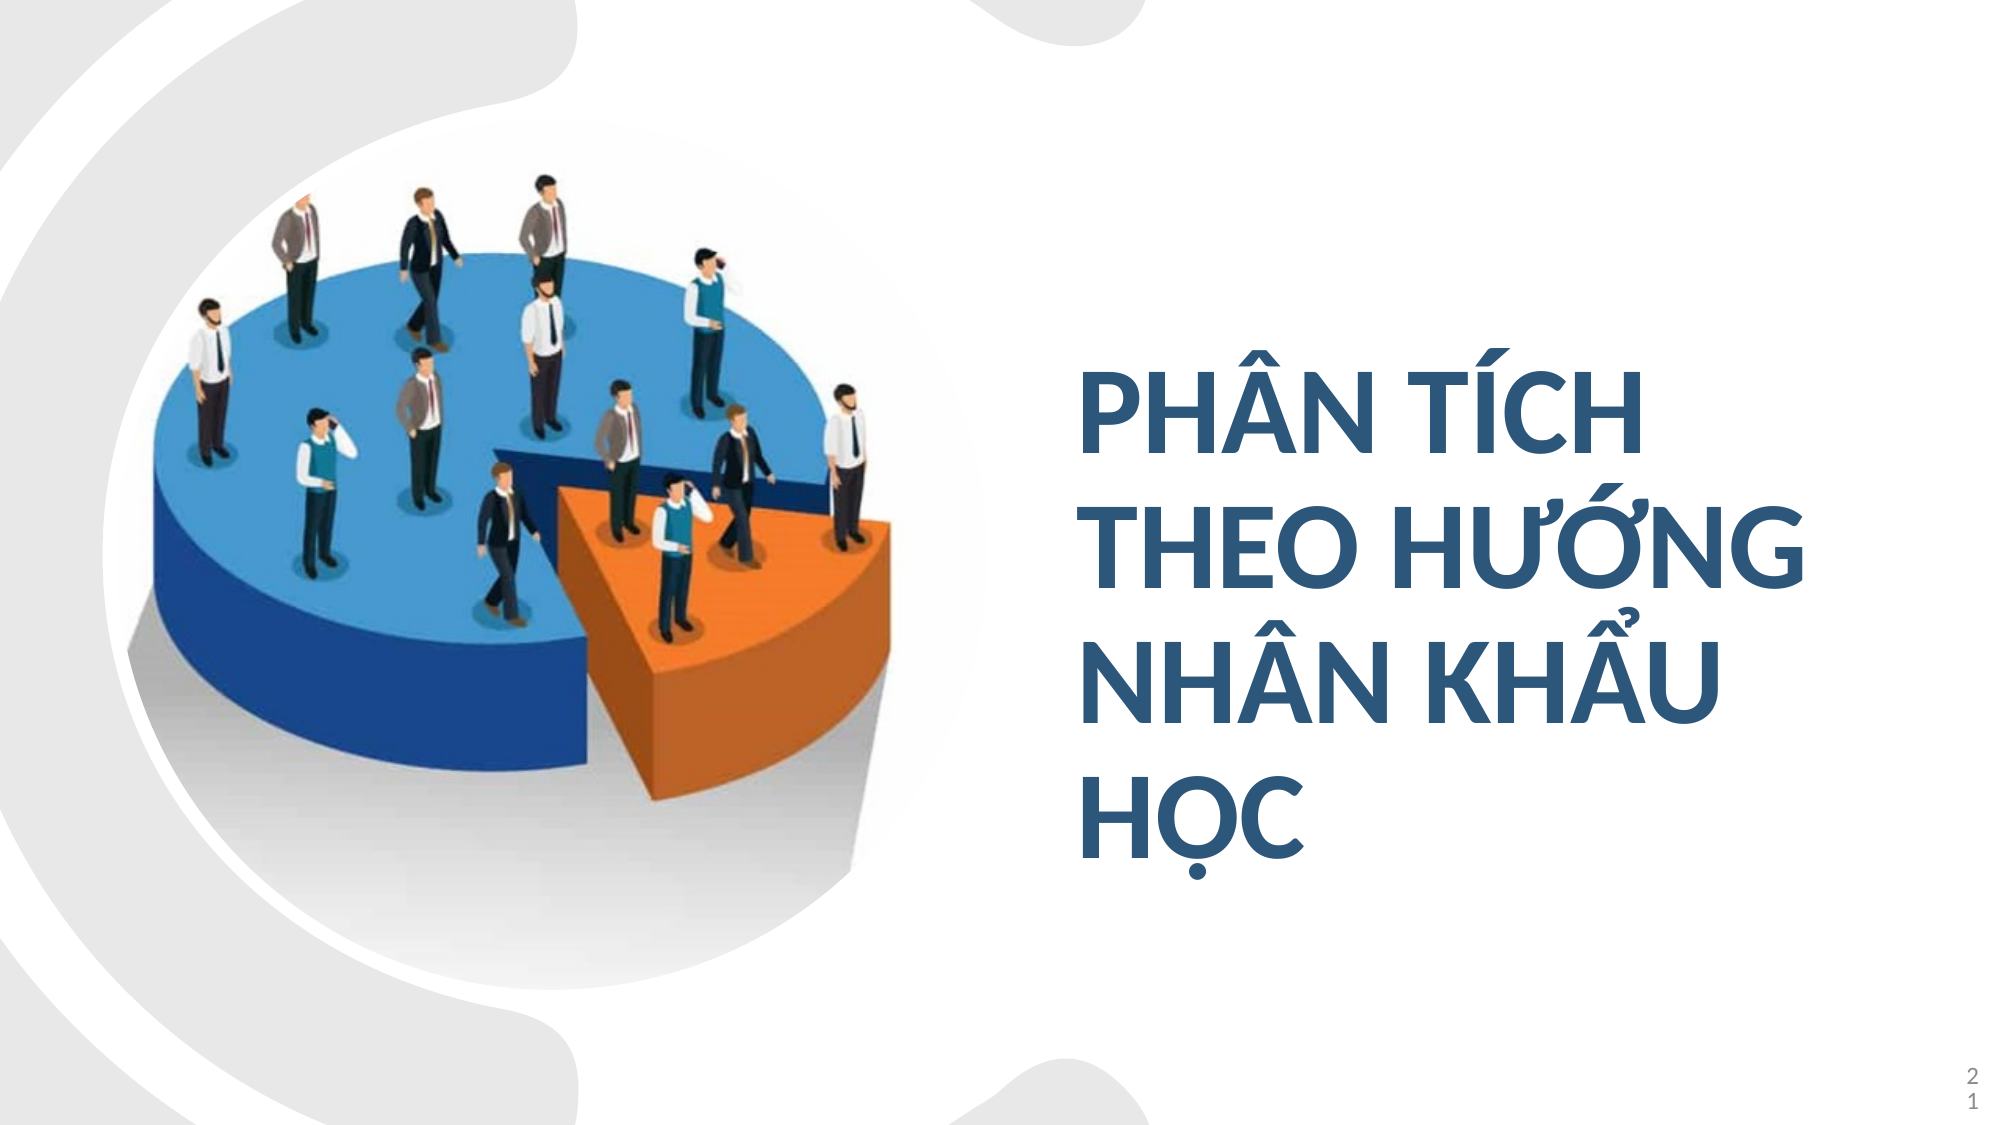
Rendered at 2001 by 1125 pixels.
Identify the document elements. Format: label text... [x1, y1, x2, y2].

slide_number 21 [1951, 1059, 2000, 1090]
picture [116, 119, 987, 990]
title Phân Tích Theo Hướng Nhân Khẩu Học [1061, 562, 1884, 670]
